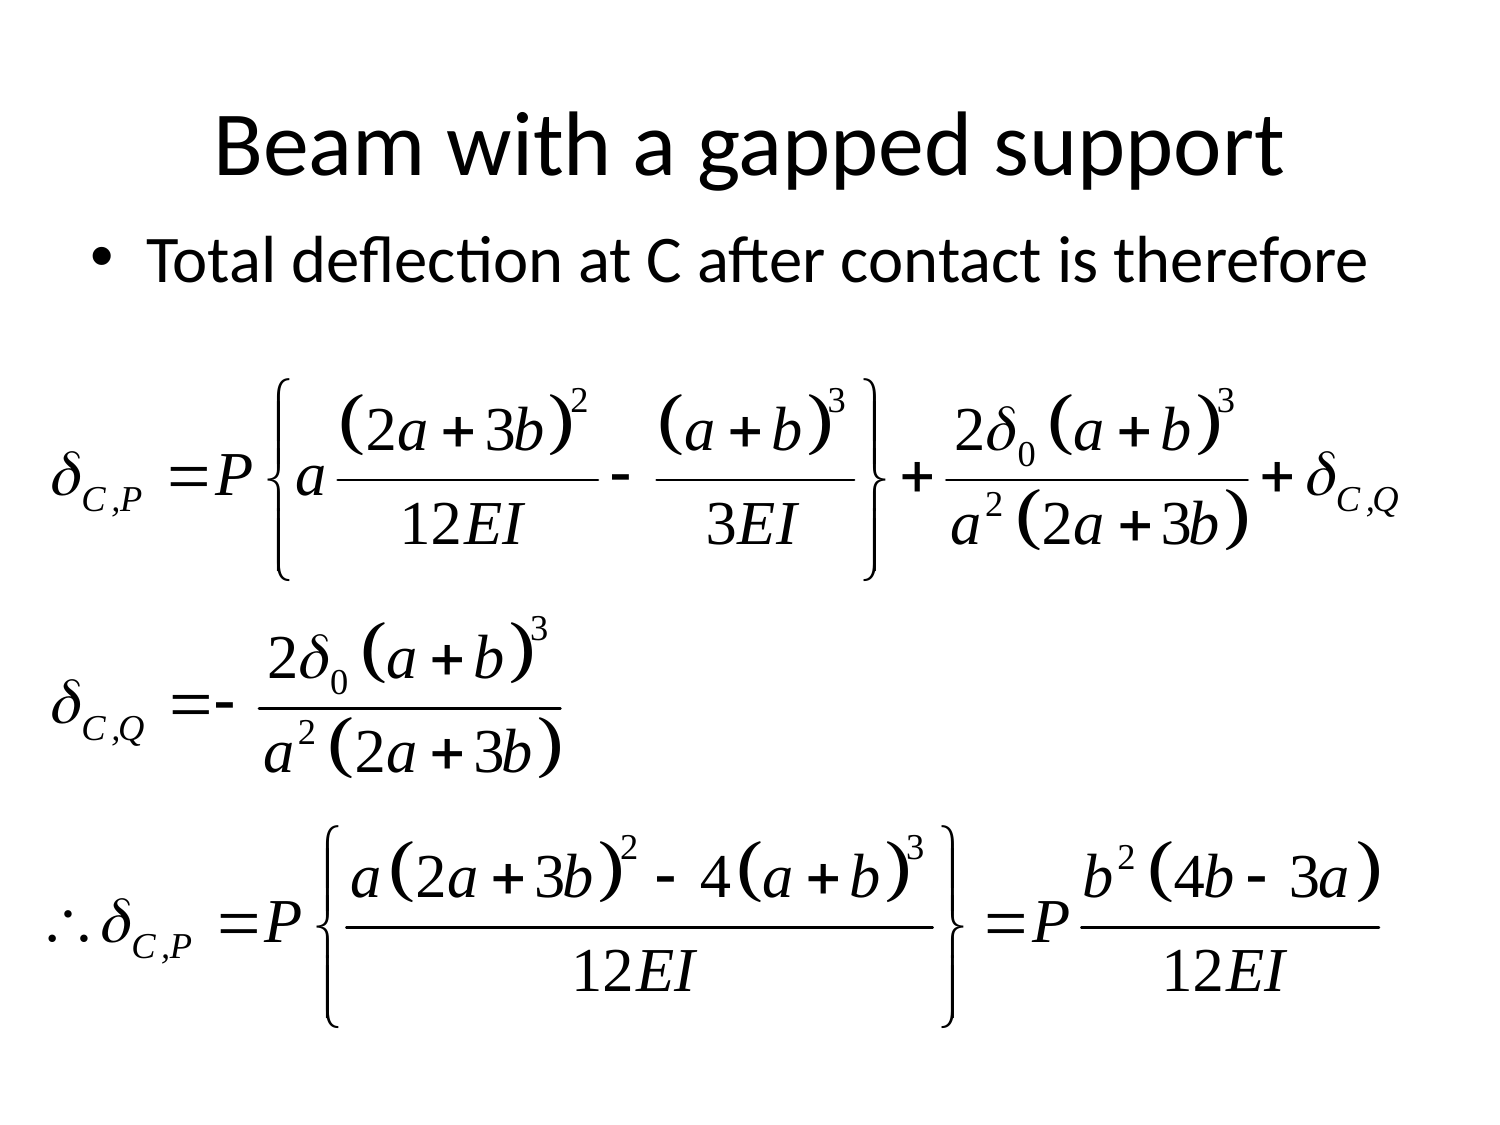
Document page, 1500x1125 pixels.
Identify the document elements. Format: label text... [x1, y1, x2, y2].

list Total deflection at C after contact is therefore [75, 208, 1425, 951]
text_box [41, 364, 1412, 1042]
title Beam with a gapped support [75, 45, 1425, 208]
